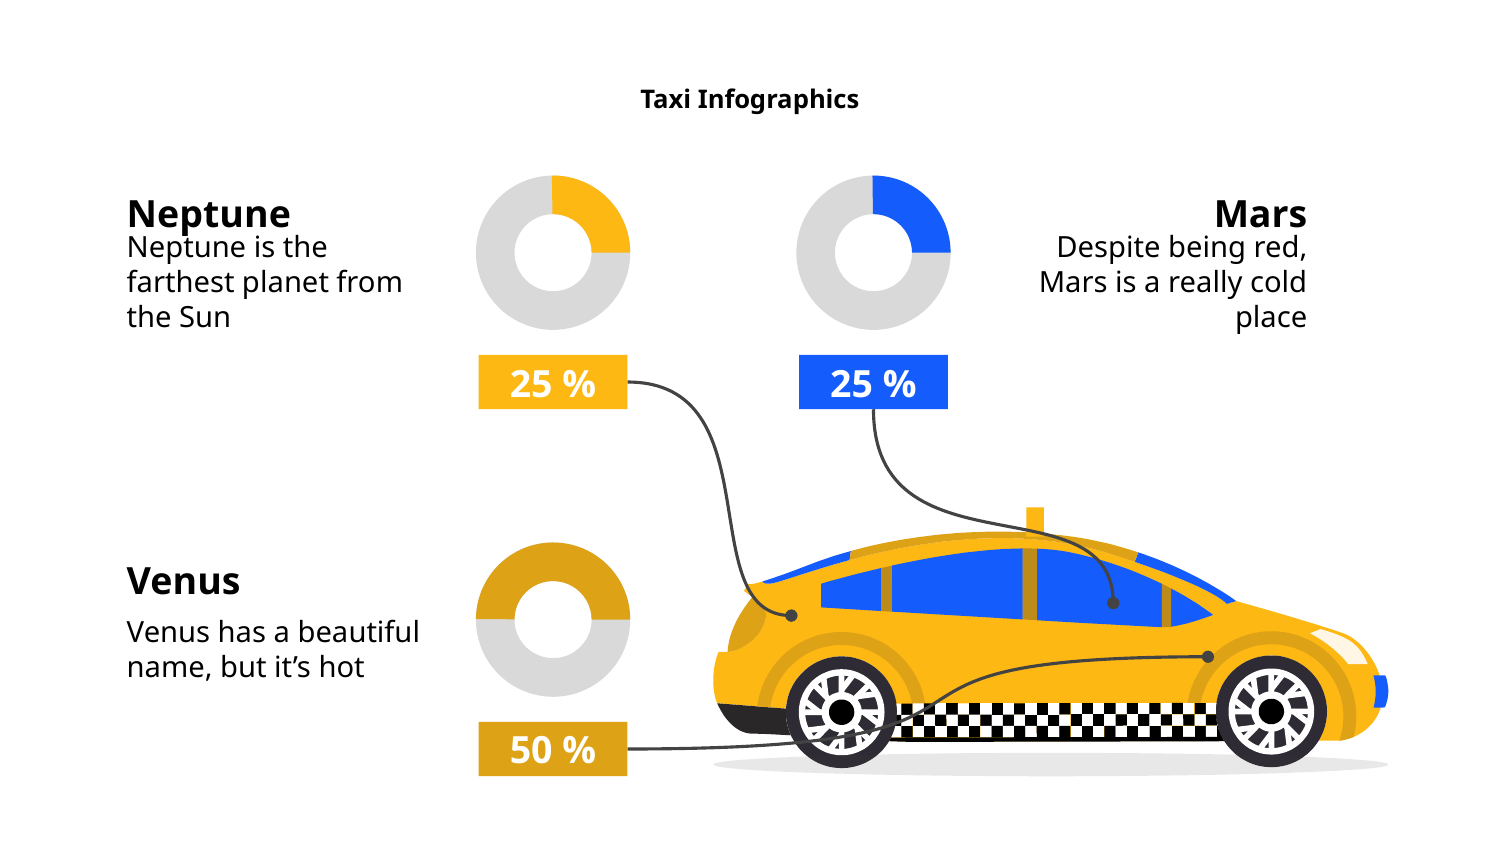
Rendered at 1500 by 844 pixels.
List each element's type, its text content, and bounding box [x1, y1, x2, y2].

title Taxi Infographics [75, 67, 1425, 129]
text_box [111, 184, 792, 552]
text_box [111, 552, 1209, 777]
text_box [1213, 506, 1389, 769]
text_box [798, 184, 1323, 604]
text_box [475, 175, 631, 183]
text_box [796, 175, 951, 185]
